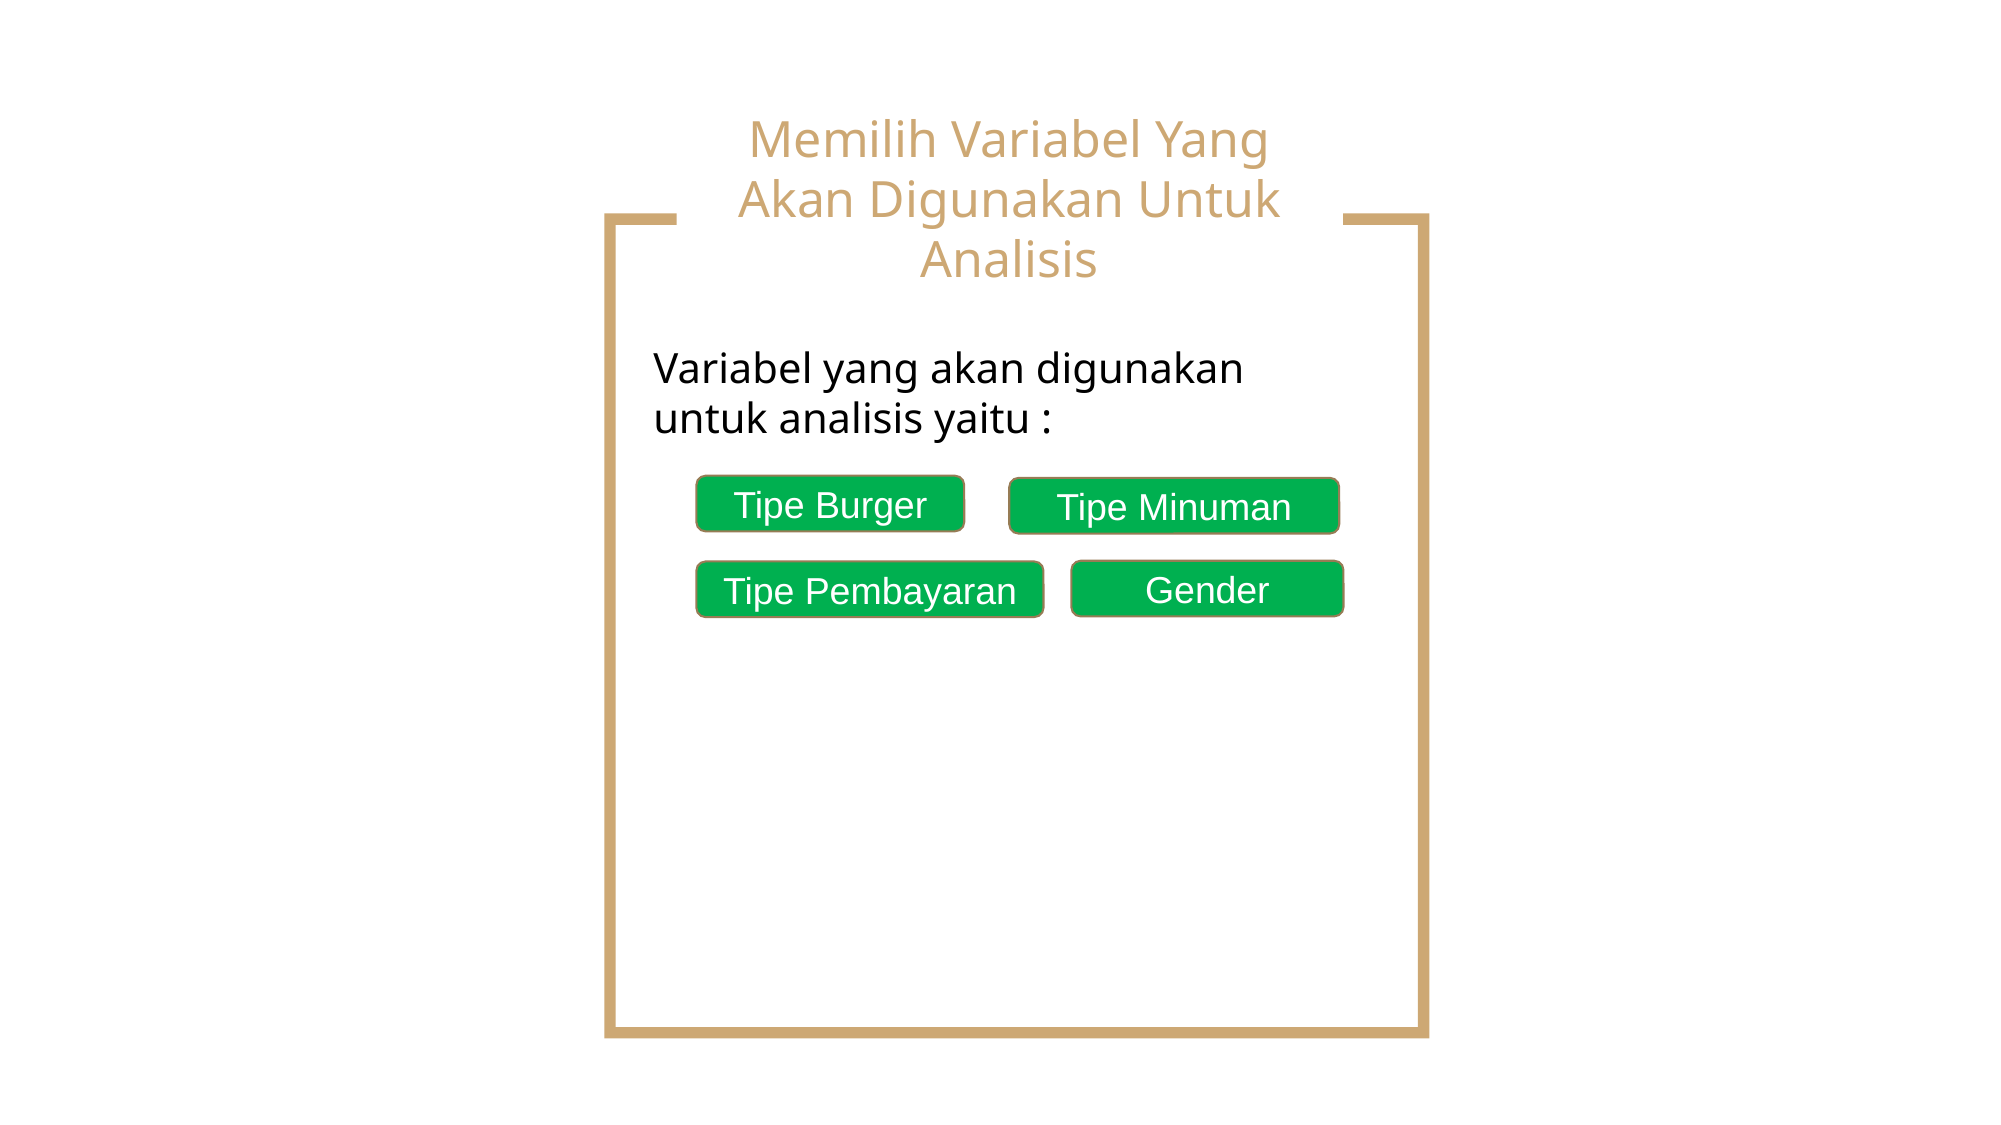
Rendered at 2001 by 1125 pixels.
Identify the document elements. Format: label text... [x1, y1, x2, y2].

text_box Gender [1070, 559, 1345, 618]
text_box Variabel yang akan digunakan untuk analisis yaitu : [638, 334, 1385, 449]
text_box Memilih Variabel Yang Akan Digunakan Untuk Analisis [676, 100, 1343, 296]
text_box Tipe Burger [695, 474, 966, 533]
text_box Tipe Pembayaran [695, 560, 1045, 619]
text_box Tipe Minuman [1008, 476, 1341, 535]
